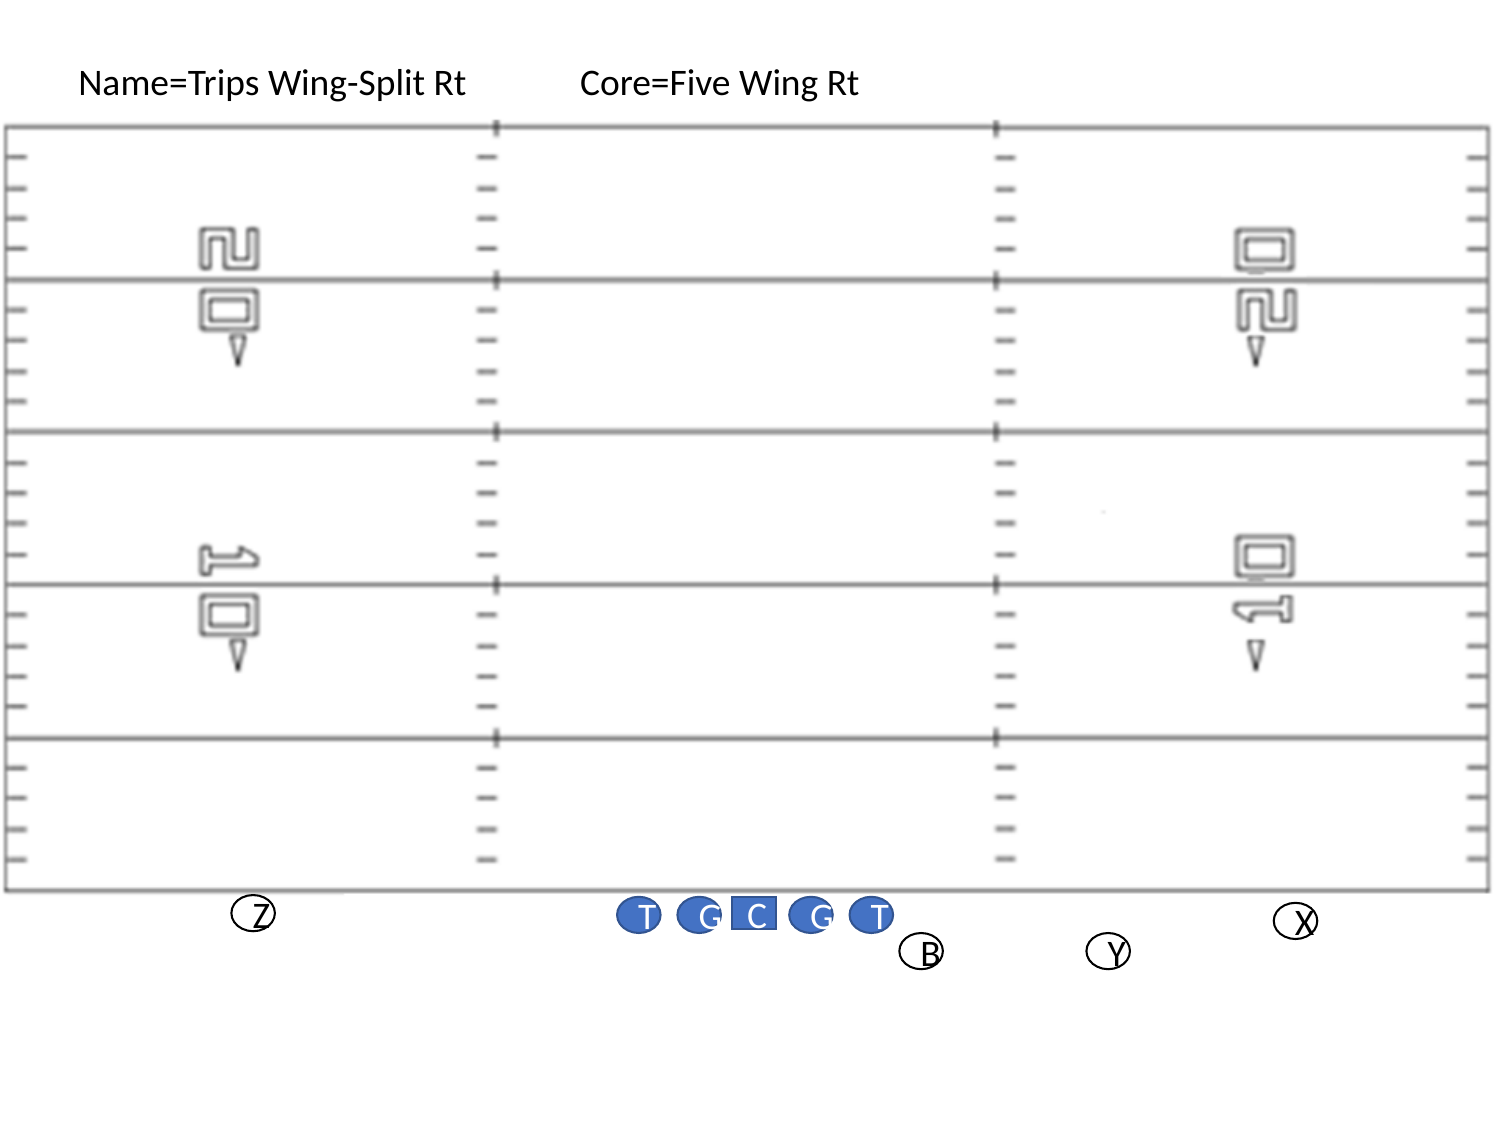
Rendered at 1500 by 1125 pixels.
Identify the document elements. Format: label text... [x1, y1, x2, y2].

text_box Z [230, 900, 276, 933]
text_box Y [1085, 931, 1132, 971]
text_box Name=Trips Wing-Split Rt [63, 50, 491, 111]
text_box G [676, 900, 722, 935]
text_box G [788, 900, 834, 935]
text_box X [1272, 901, 1319, 941]
text_box Core=Five Wing Rt [565, 50, 875, 111]
text_box B [898, 931, 944, 971]
text_box C [731, 900, 777, 930]
text_box T [616, 900, 662, 935]
picture [0, 117, 1500, 900]
text_box T [848, 900, 895, 935]
